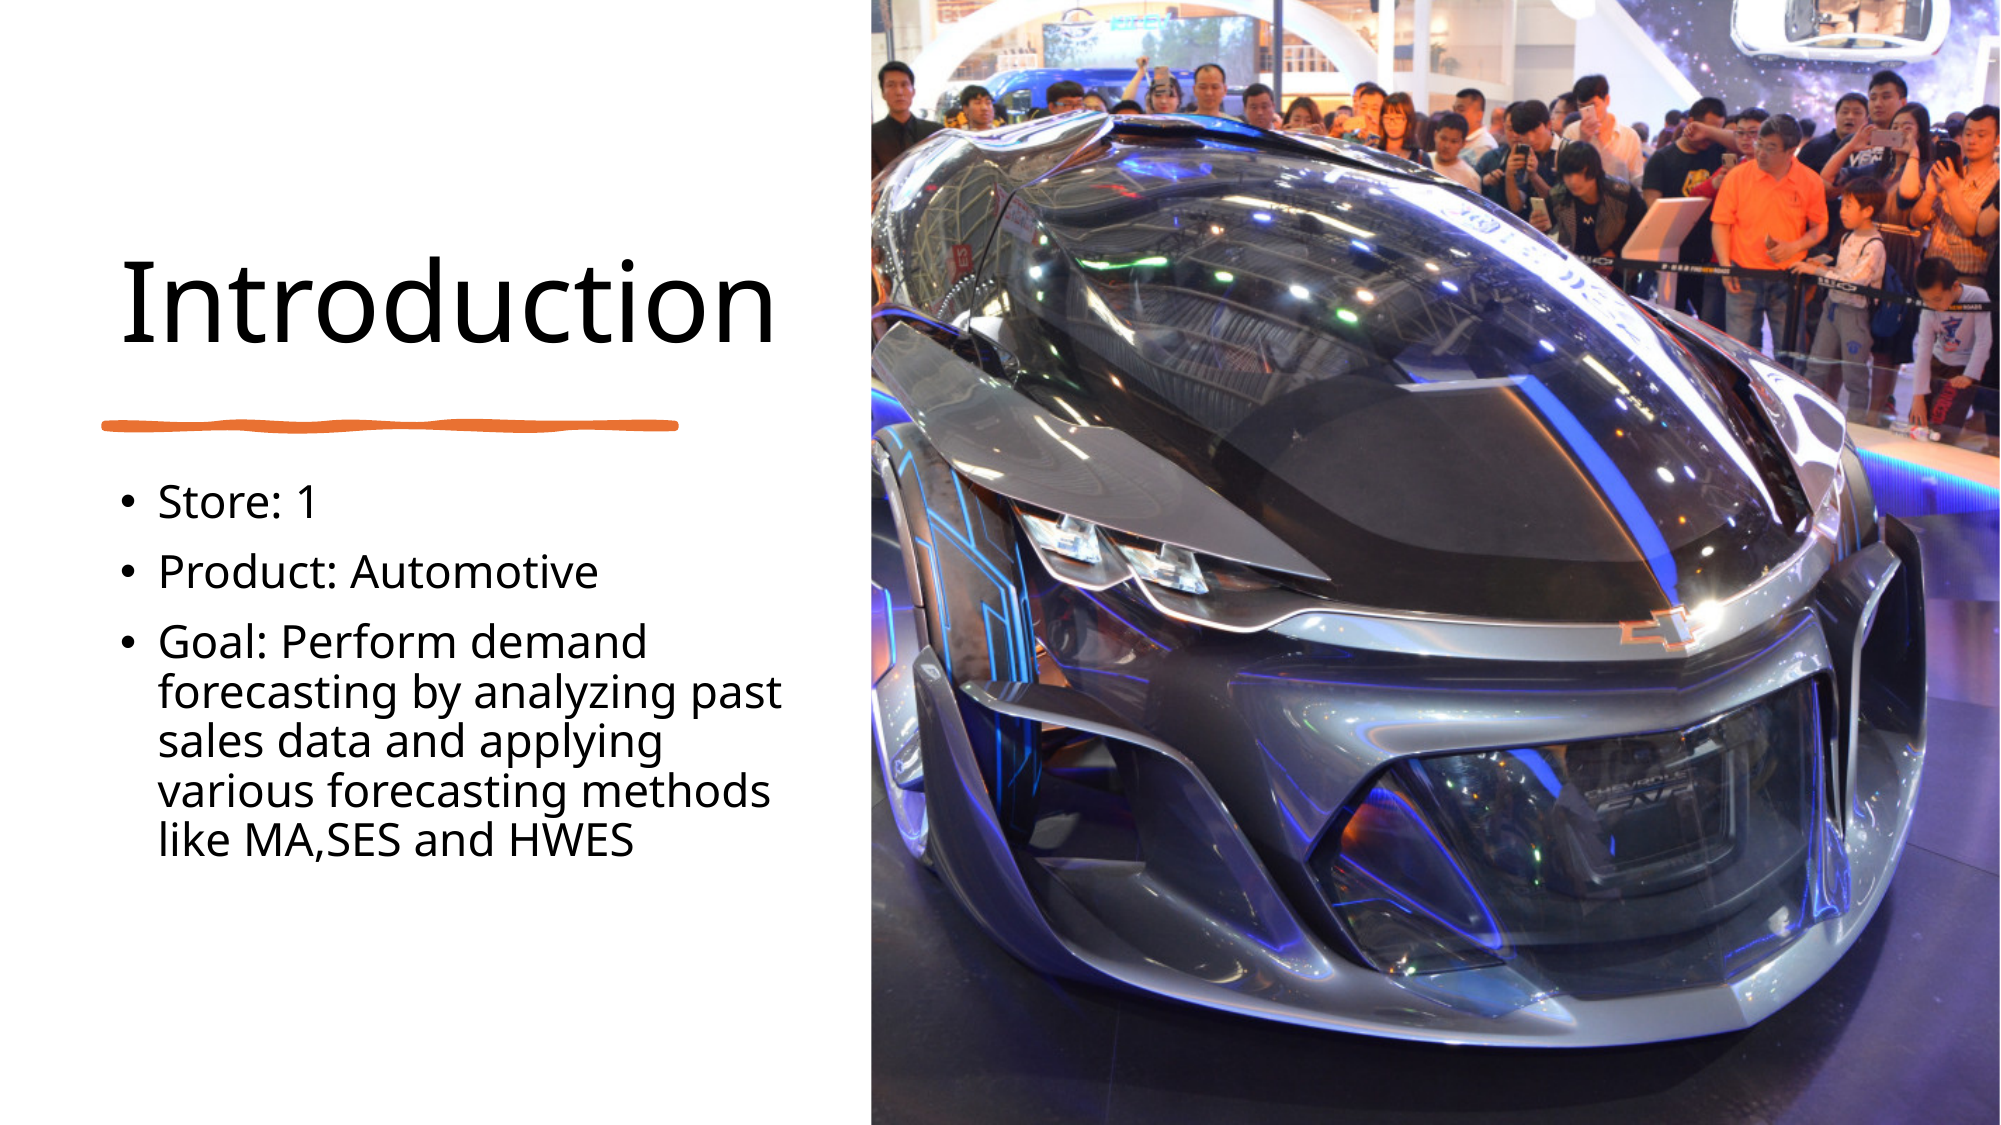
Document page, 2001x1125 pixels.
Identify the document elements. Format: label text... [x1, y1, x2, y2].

text_box [103, 420, 677, 432]
list Store: 1 Product: Automotive Goal: Perform demand forecasting by analyzing past sales data and applying various forecasting methods like MA,SES and HWES [105, 471, 802, 1016]
title Introduction [105, 53, 822, 375]
text_box [0, 0, 870, 1125]
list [870, 0, 2000, 1125]
